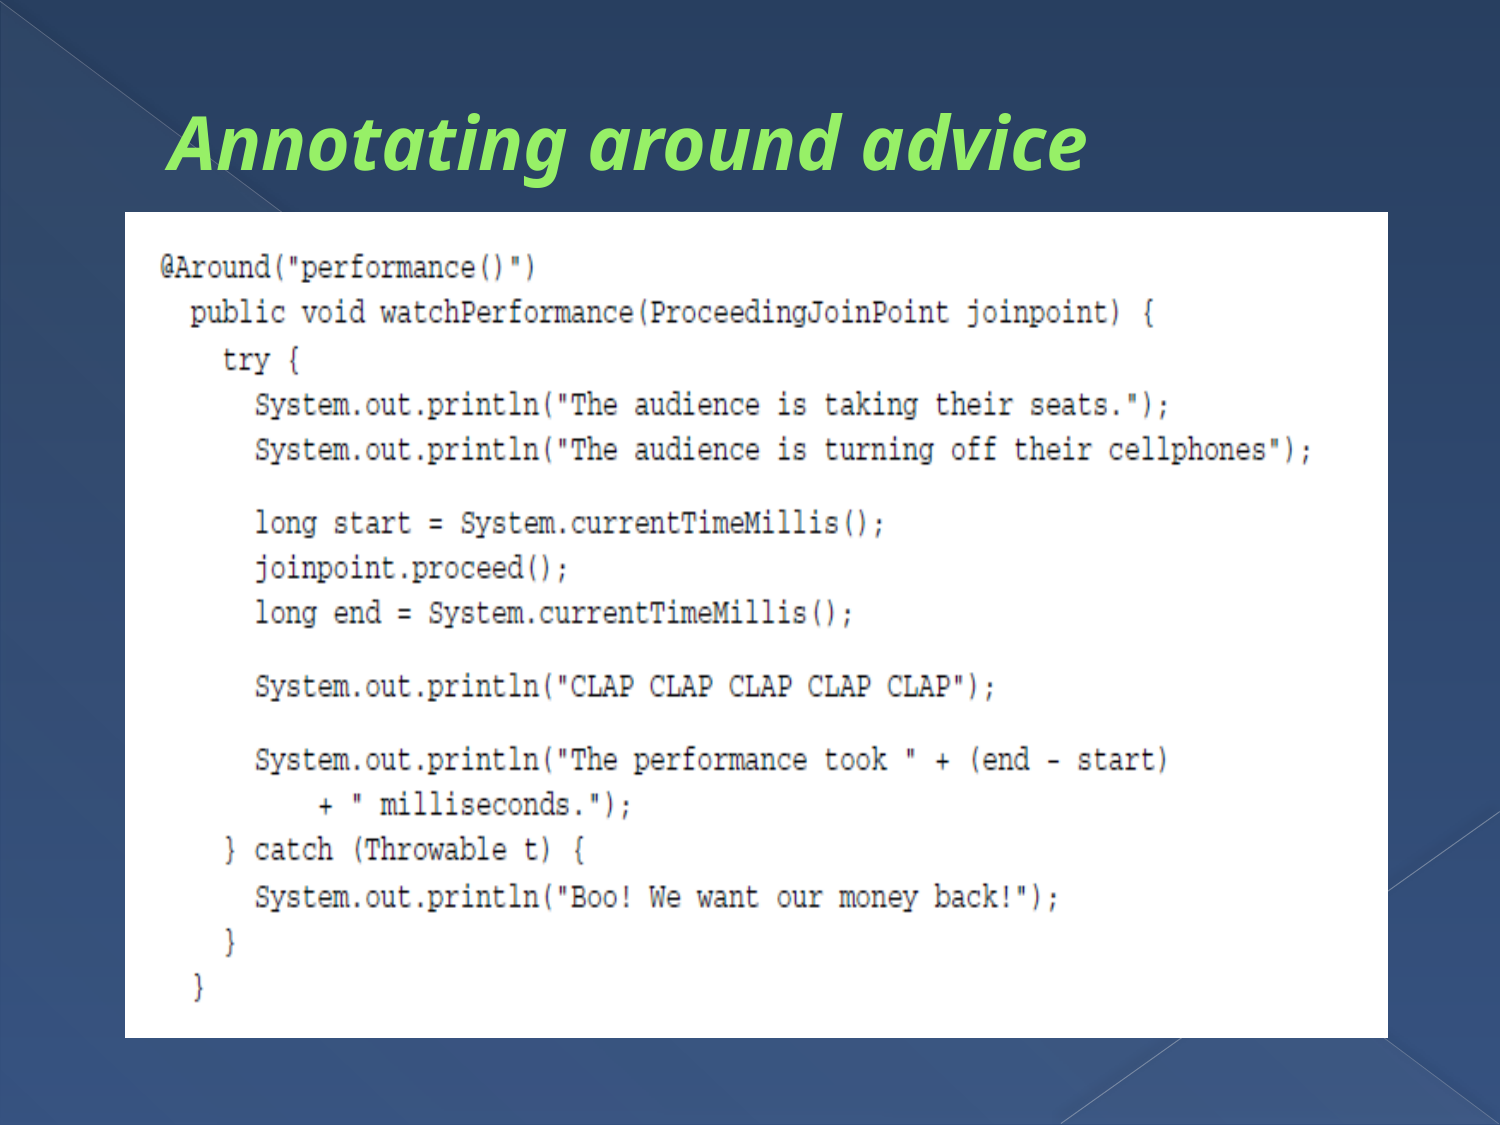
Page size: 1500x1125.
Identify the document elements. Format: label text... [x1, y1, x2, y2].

title Annotating around advice [75, 43, 1425, 238]
picture [124, 212, 1388, 1038]
